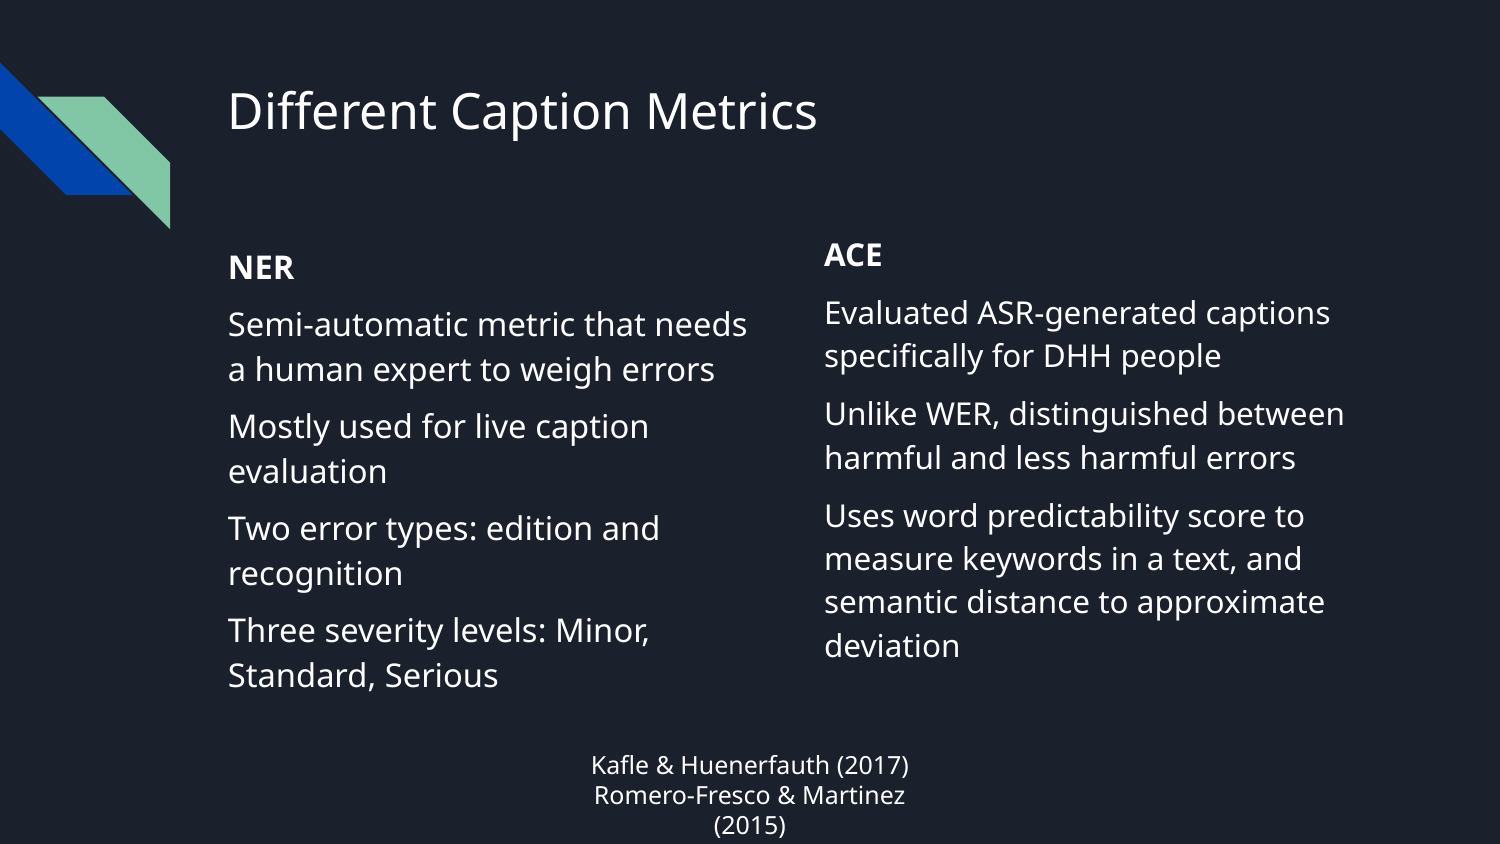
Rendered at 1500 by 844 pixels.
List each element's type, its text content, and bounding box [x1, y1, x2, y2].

list ACE Evaluated ASR-generated captions specifically for DHH people Unlike WER, distinguished between harmful and less harmful errors Uses word predictability score to measure keywords in a text, and semantic distance to approximate deviation [809, 214, 1368, 744]
text_box Kafle & Huenerfauth (2017) Romero-Fresco & Martinez (2015) [547, 734, 953, 844]
list NER Semi-automatic metric that needs a human expert to weigh errors Mostly used for live caption evaluation Two error types: edition and recognition Three severity levels: Minor, Standard, Serious [212, 226, 772, 755]
title Different Caption Metrics [212, 64, 1368, 215]
